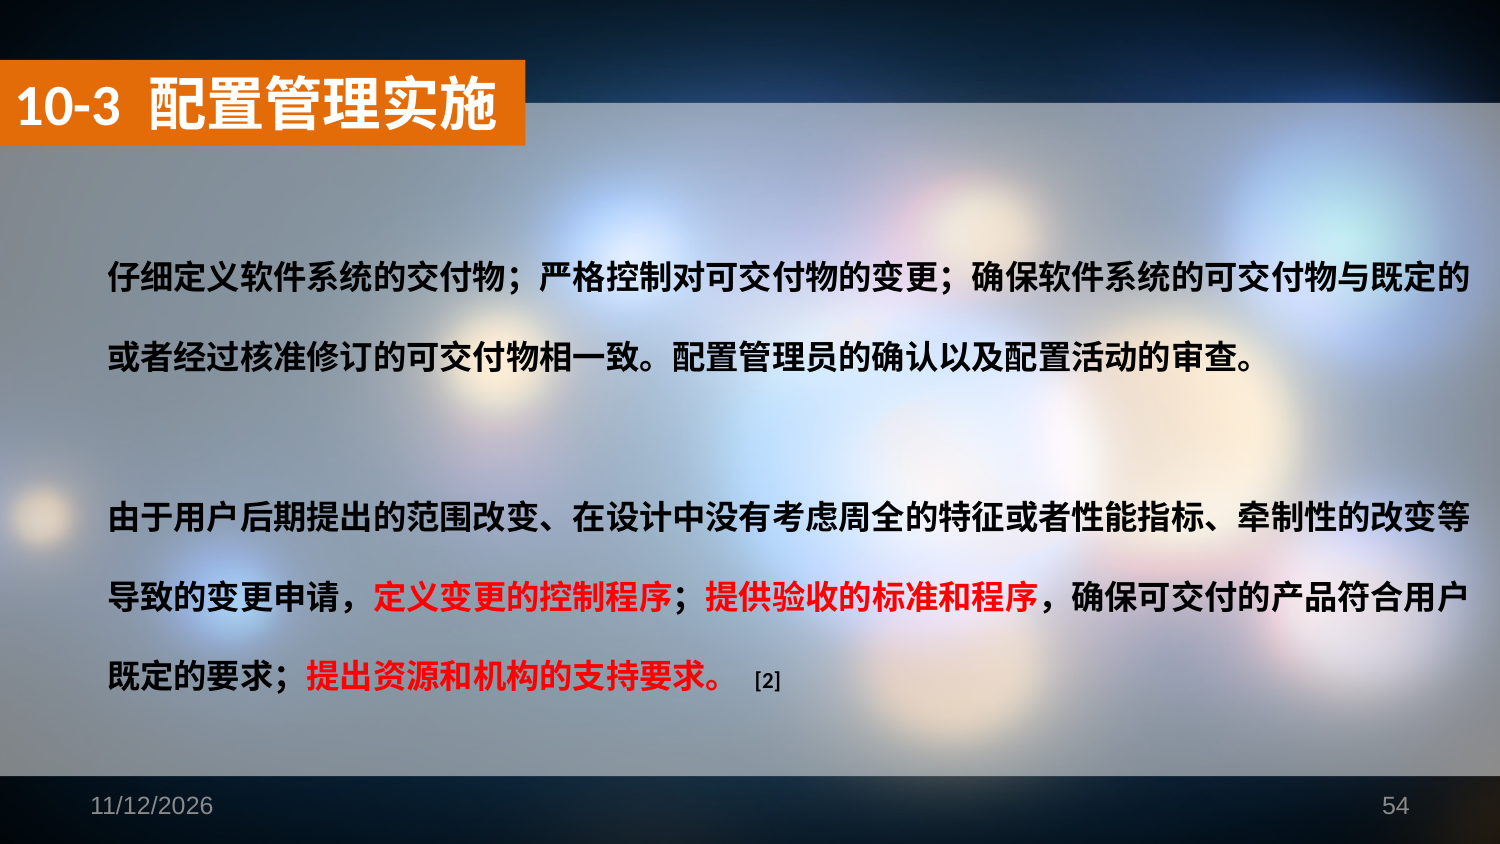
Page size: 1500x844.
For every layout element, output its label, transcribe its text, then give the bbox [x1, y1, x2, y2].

picture [0, 777, 1500, 844]
text_box 仔细定义软件系统的交付物；严格控制对可交付物的变更；确保软件系统的可交付物与既定的或者经过核准修订的可交付物相一致。配置管理员的确认以及配置活动的审查。 由于用户后期提出的范围改变、在设计中没有考虑周全的特征或者性能指标、牵制性的改变等导致的变更申请，定义变更的控制程序；提供验收的标准和程序，确保可交付的产品符合用户既定的要求；提出资源和机构的支持要求。 [2] [17, 209, 1495, 703]
slide_number 54 [1074, 781, 1426, 828]
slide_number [74, 781, 426, 828]
text_box [0, 102, 1500, 777]
text_box 10-3 配置管理实施 [0, 59, 526, 145]
picture [0, 0, 1500, 102]
